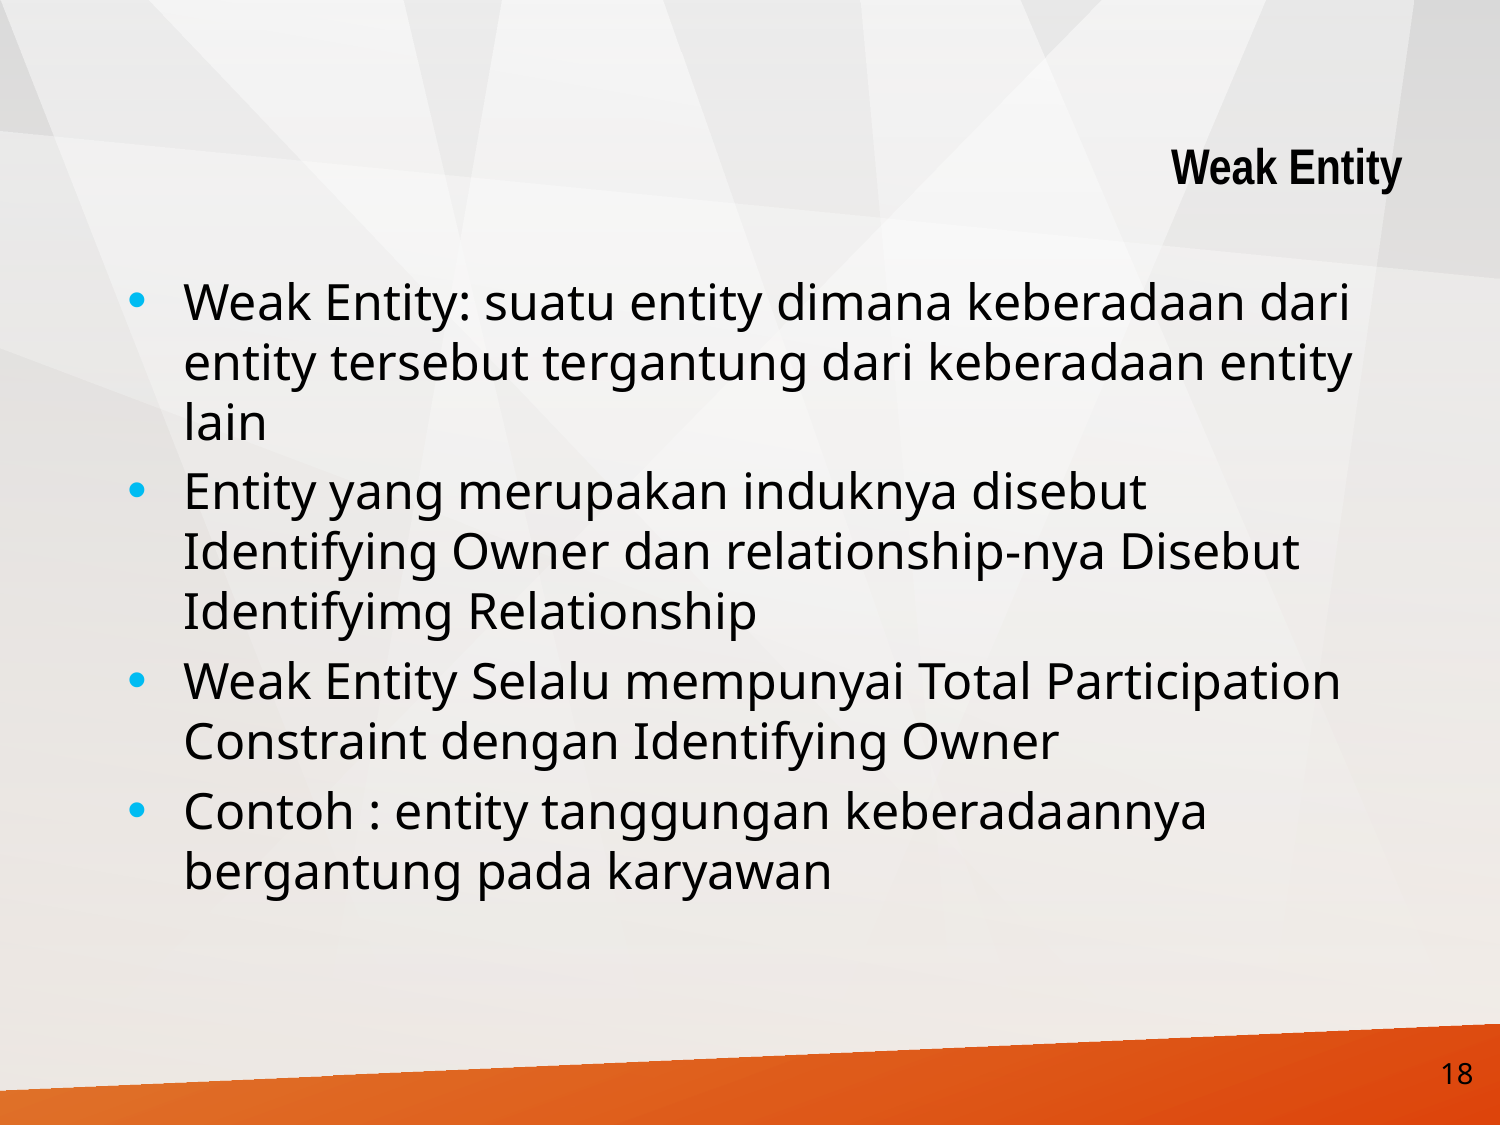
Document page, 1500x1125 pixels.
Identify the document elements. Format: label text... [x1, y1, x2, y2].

text_box Weak Entity [1155, 127, 1418, 203]
slide_number 18 [1367, 1045, 1489, 1105]
text_box Weak Entity: suatu entity dimana keberadaan dari entity tersebut tergantung dari keberadaan entity lain Entity yang merupakan induknya disebut Identifying Owner dan relationship-nya Disebut Identifyimg Relationship Weak Entity Selalu mempunyai Total Participation Constraint dengan Identifying Owner Contoh : entity tanggungan keberadaannya bergantung pada karyawan [112, 262, 1388, 913]
